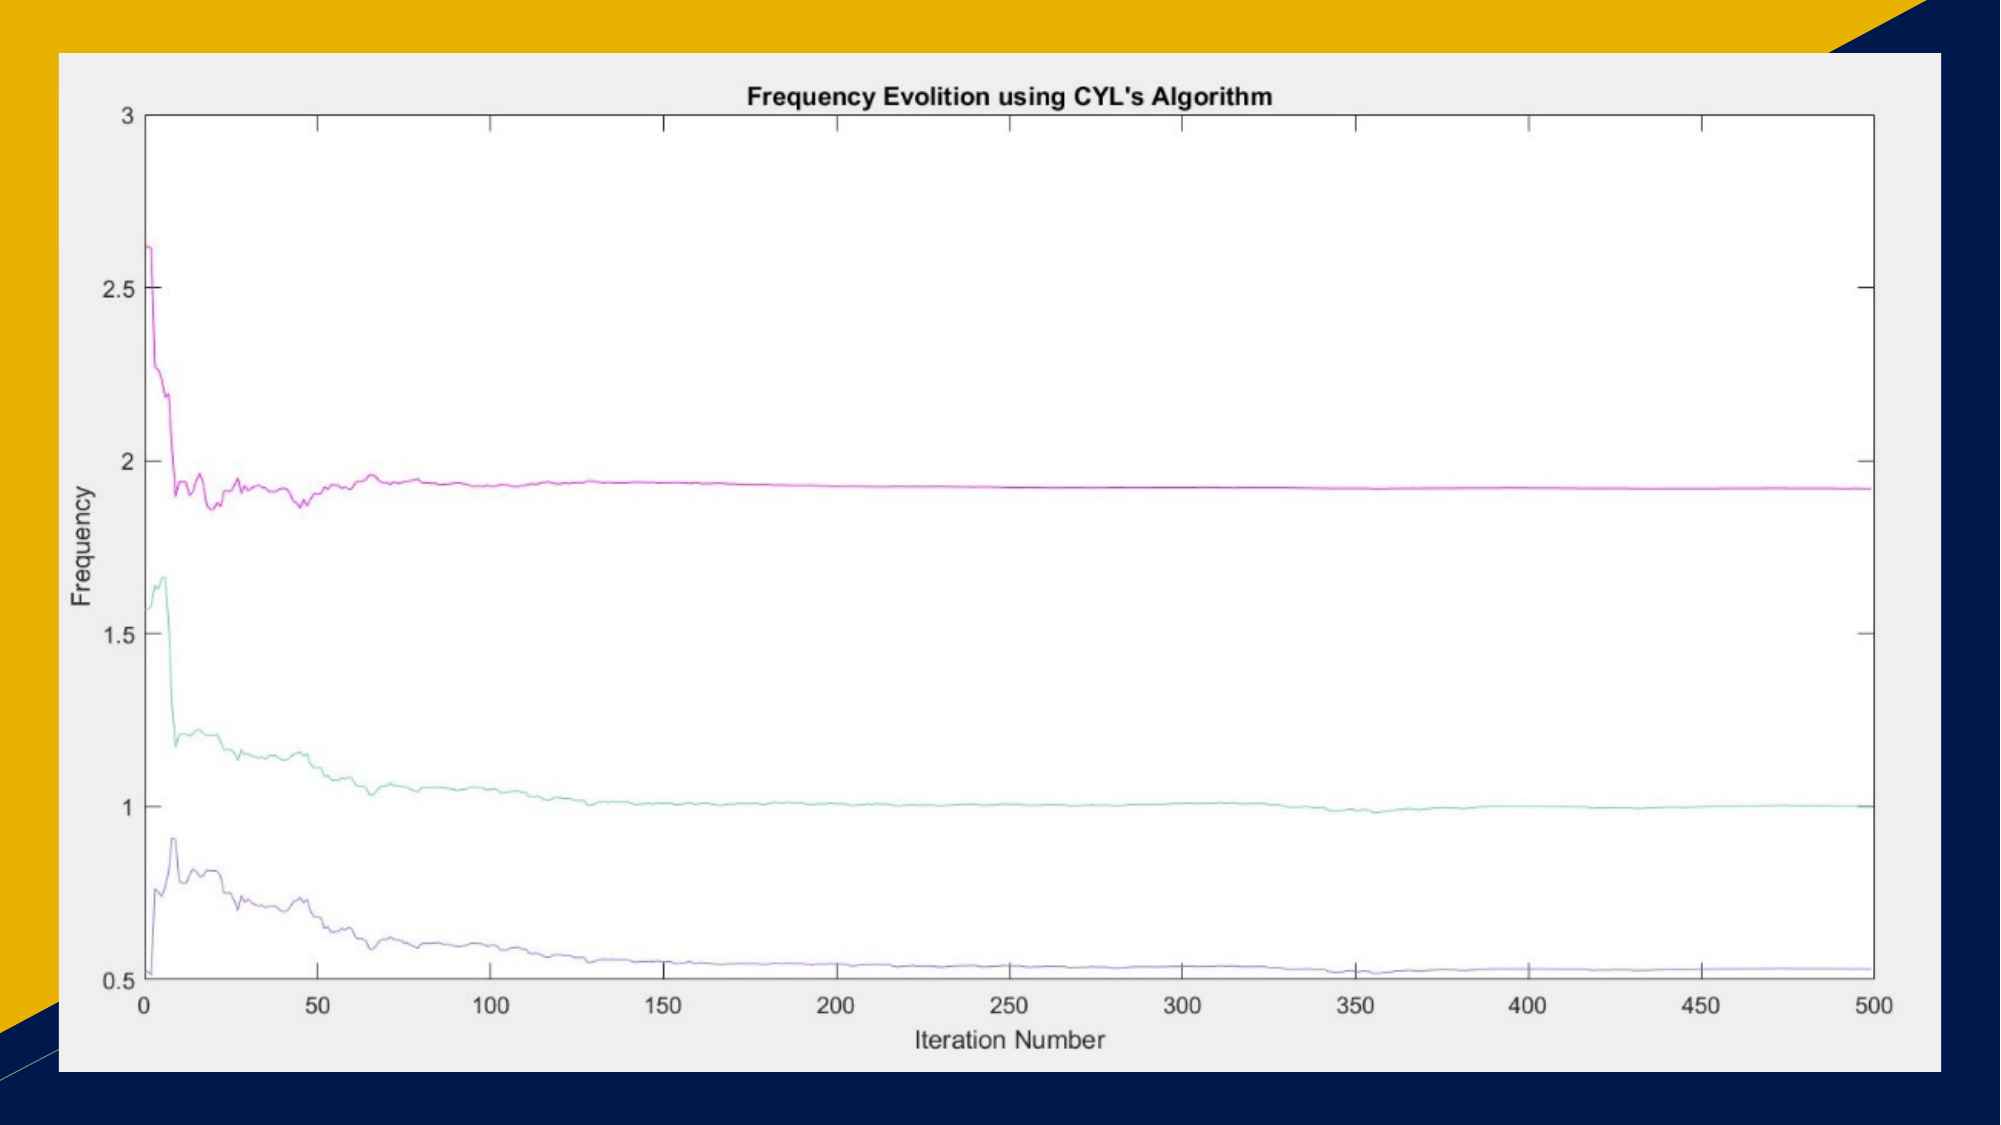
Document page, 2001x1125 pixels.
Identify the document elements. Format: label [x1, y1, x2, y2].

picture [58, 53, 1942, 1072]
